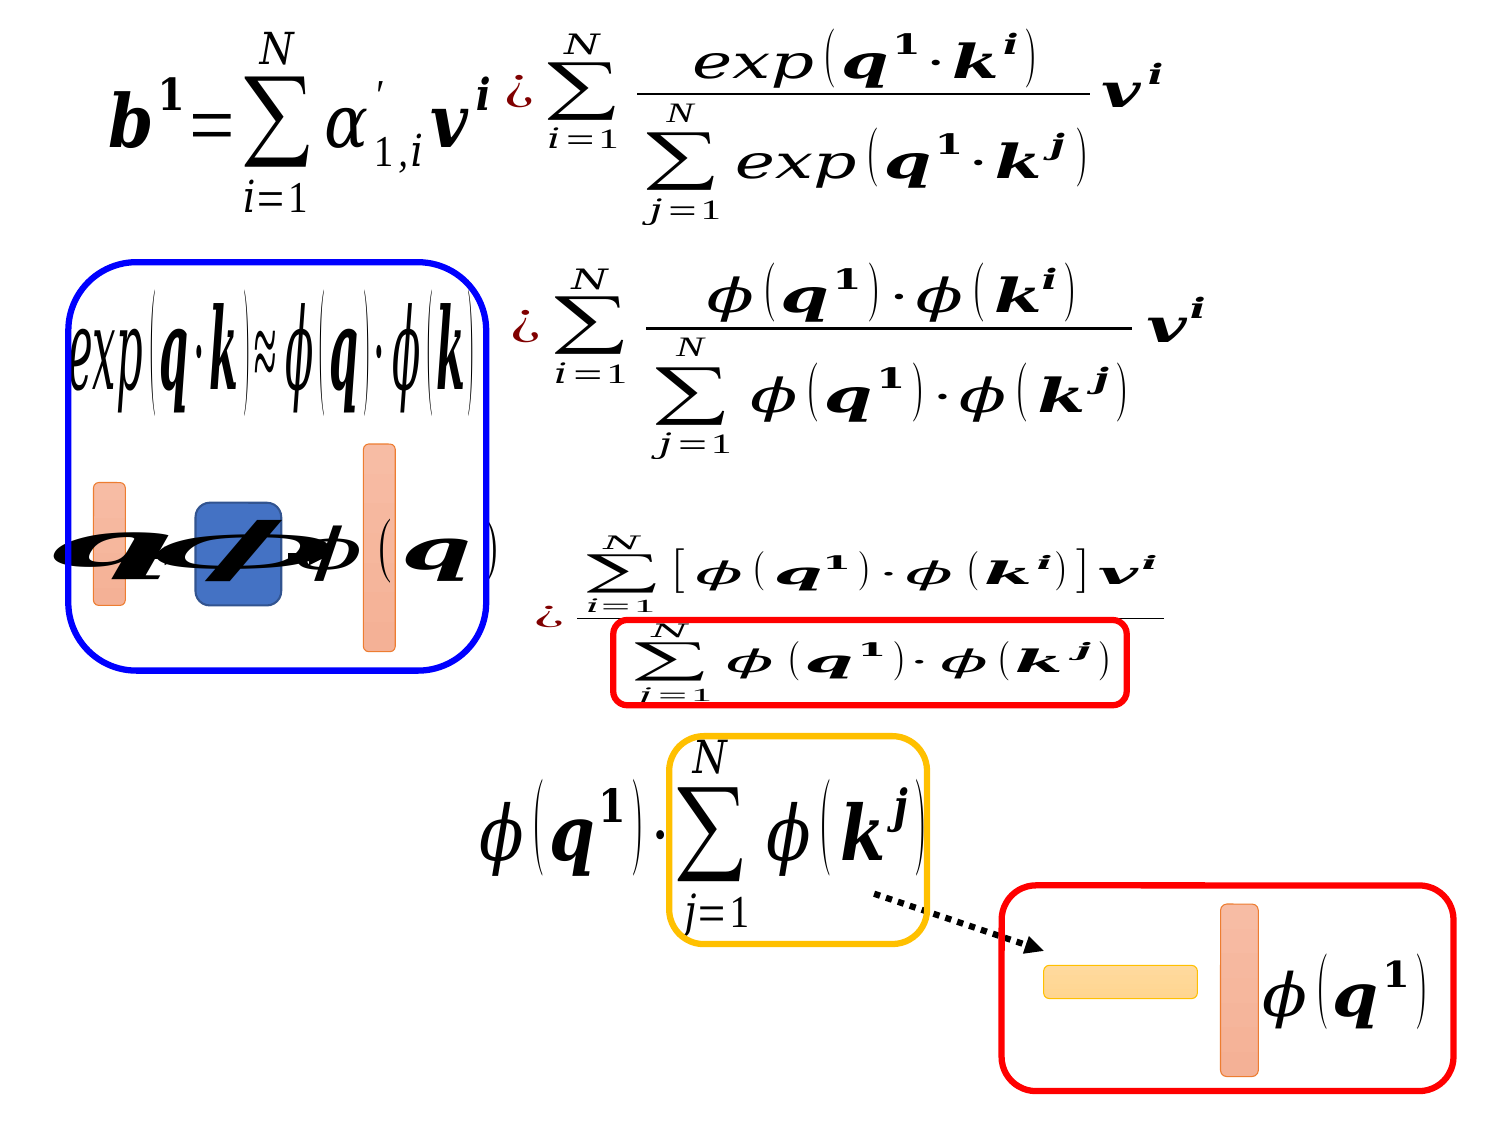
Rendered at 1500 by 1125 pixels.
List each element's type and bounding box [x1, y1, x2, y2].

text_box [612, 618, 1128, 707]
text_box [1000, 884, 1455, 1093]
text_box [874, 893, 1044, 951]
text_box [45, 262, 501, 671]
text_box [668, 735, 929, 946]
